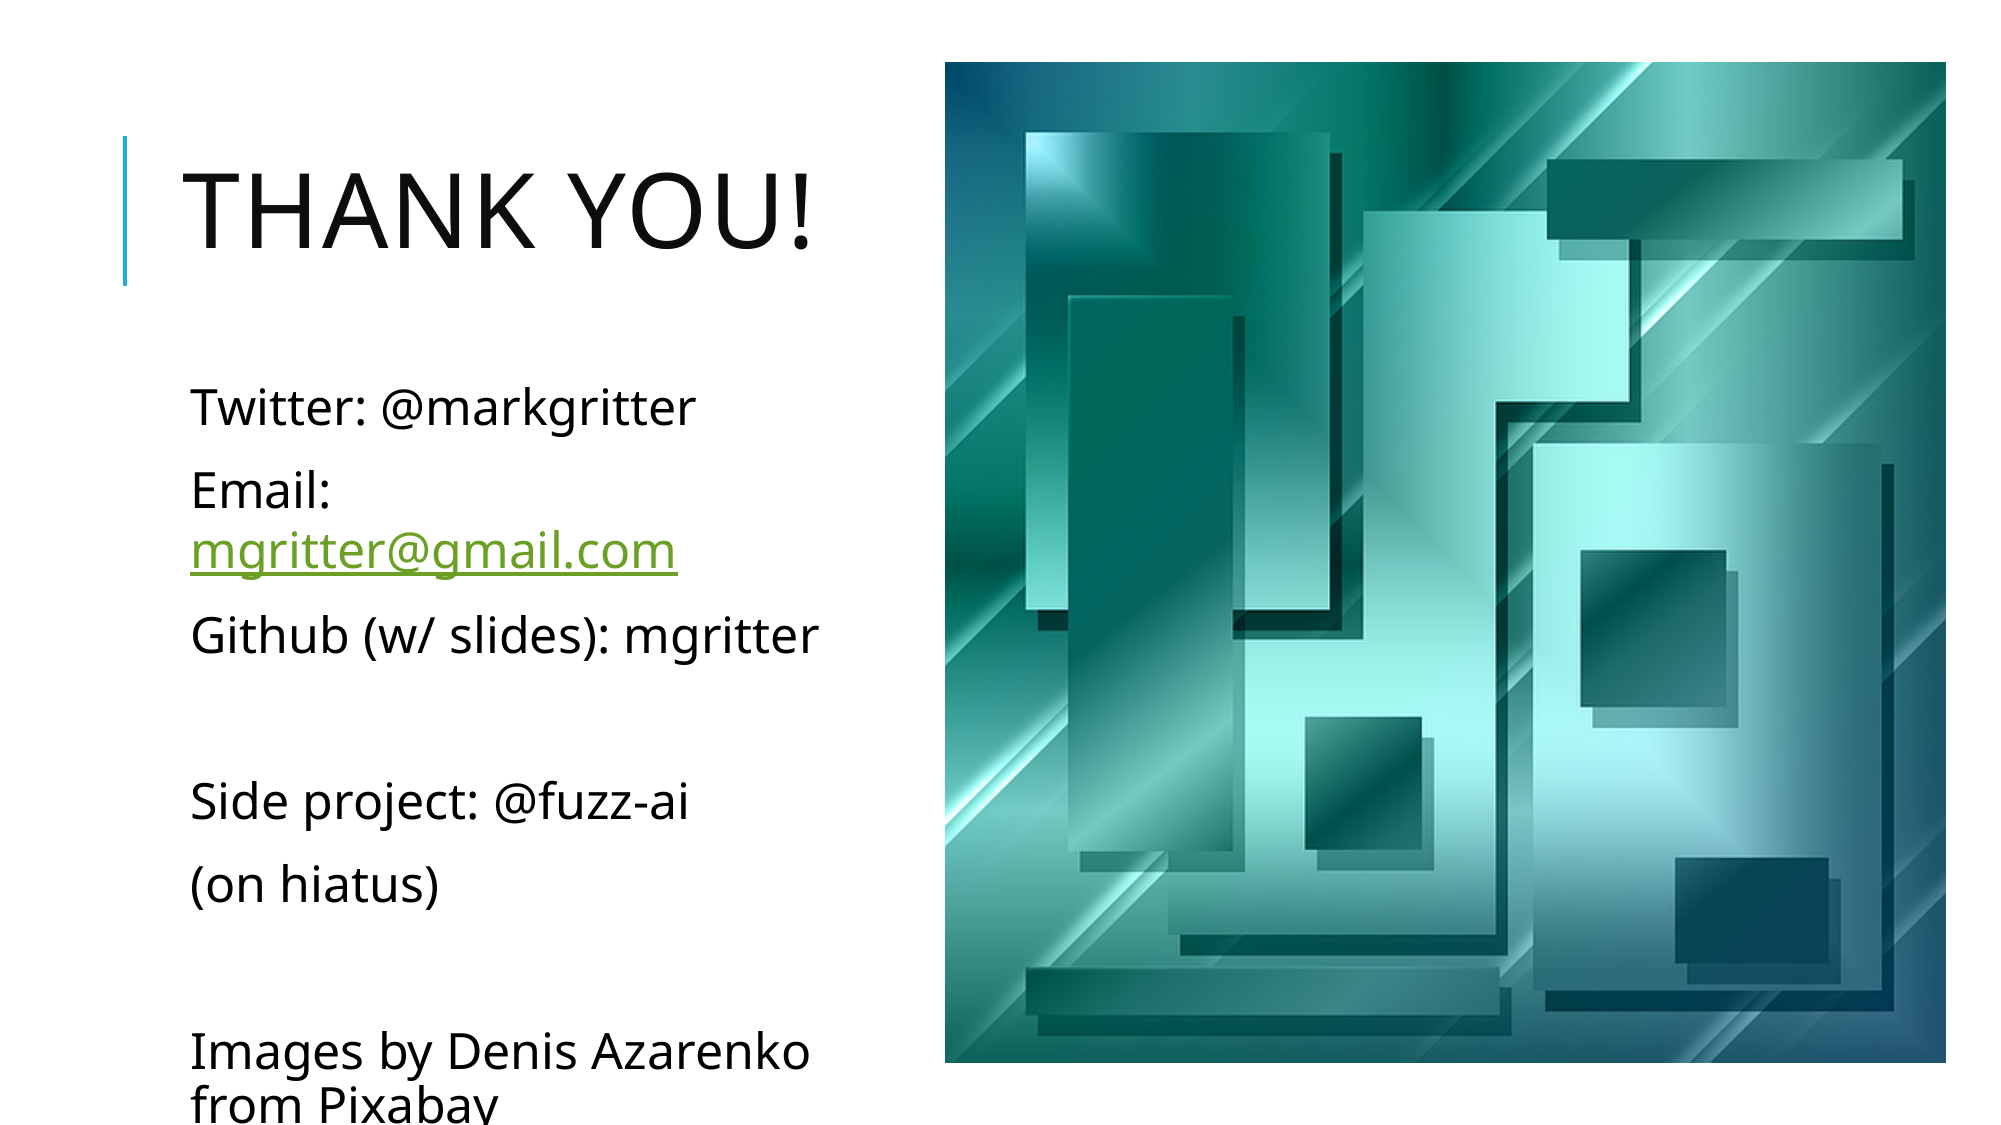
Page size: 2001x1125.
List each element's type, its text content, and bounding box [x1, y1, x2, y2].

picture [945, 62, 1946, 1063]
title Thank you! [168, 96, 938, 342]
list Twitter: @markgritter Email: mgritter@gmail.com Github (w/ slides): mgritter Side project: @fuzz-ai (on hiatus) Images by Denis Azarenko from Pixabay [168, 375, 830, 1035]
